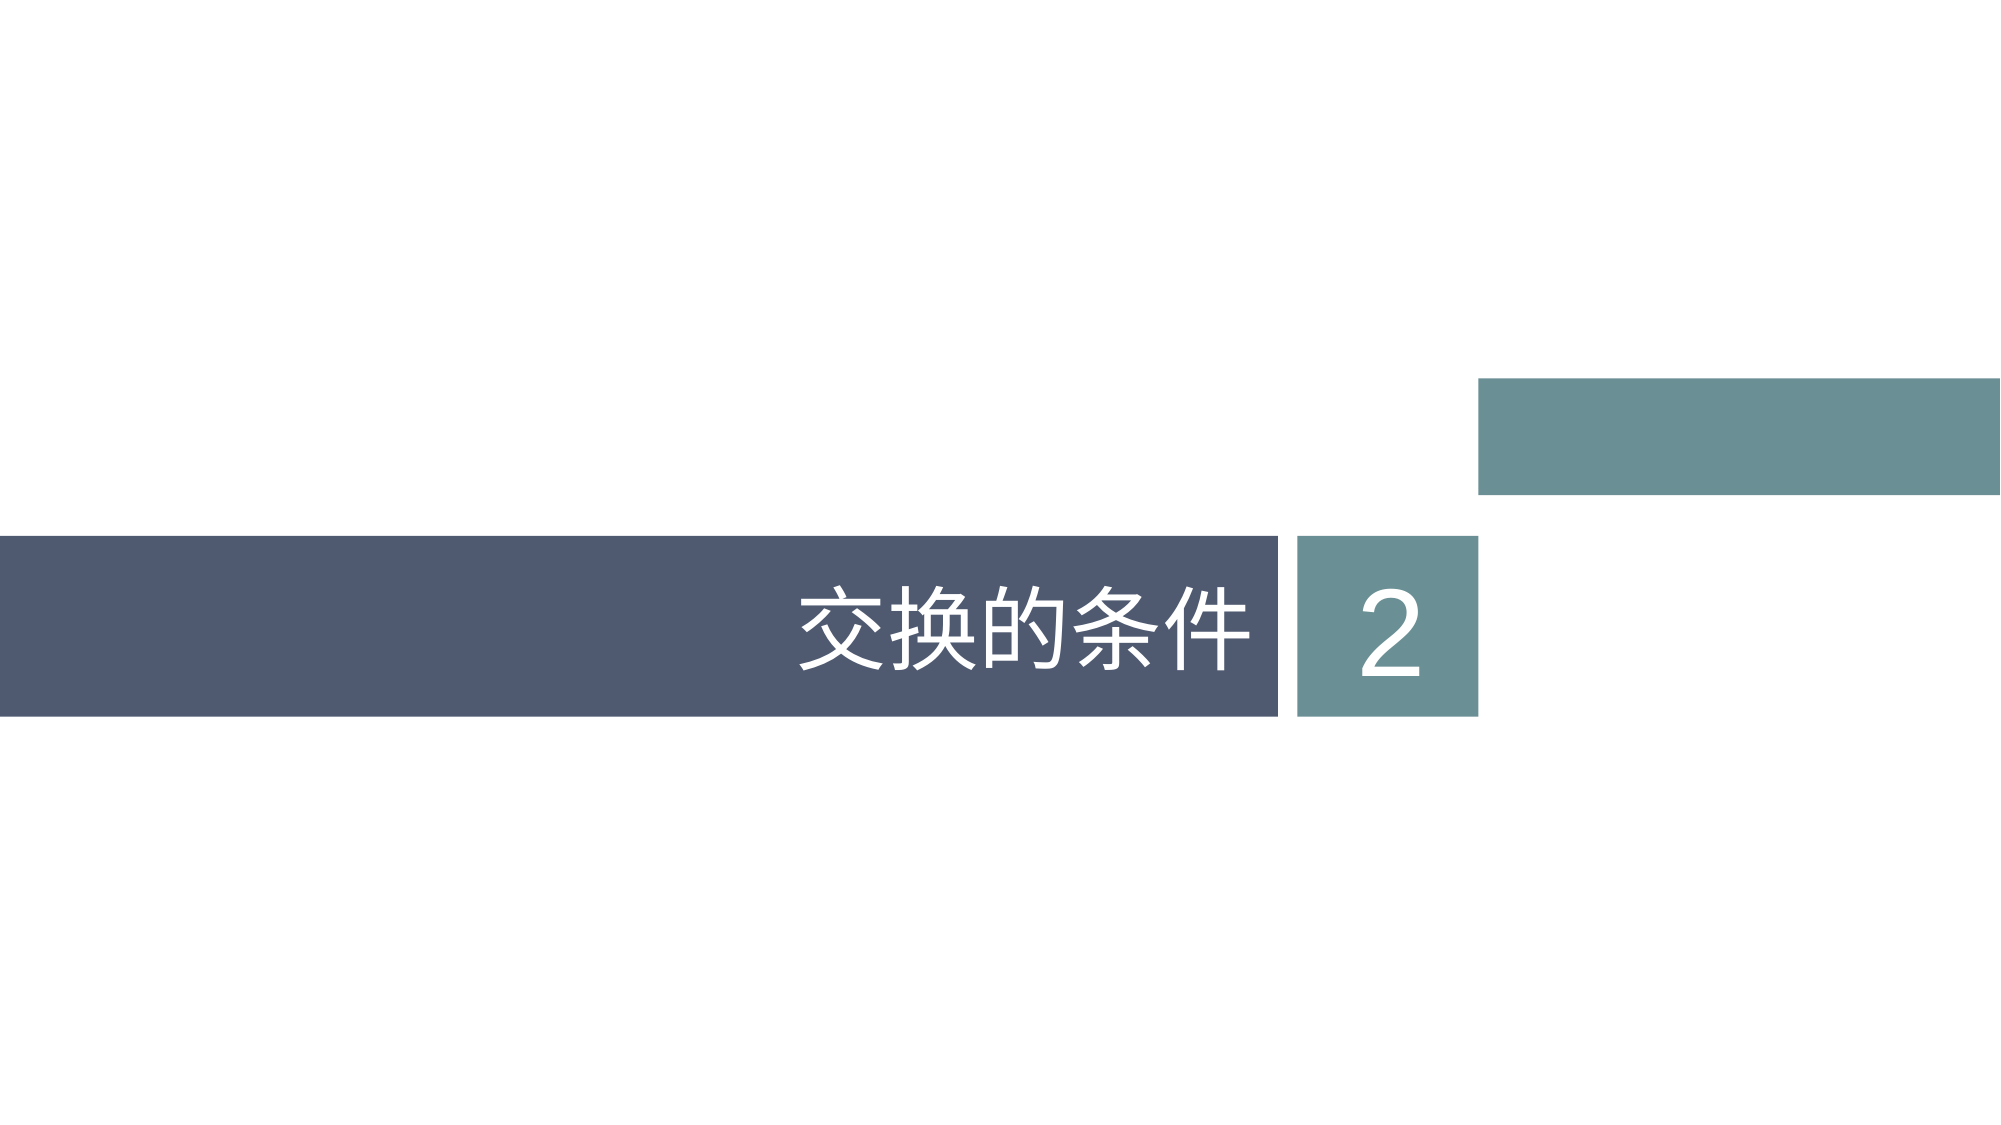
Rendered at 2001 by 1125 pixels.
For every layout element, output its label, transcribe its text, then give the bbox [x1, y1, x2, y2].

title 交换的条件 [0, 536, 1278, 717]
text_box 2 [1297, 543, 1479, 710]
